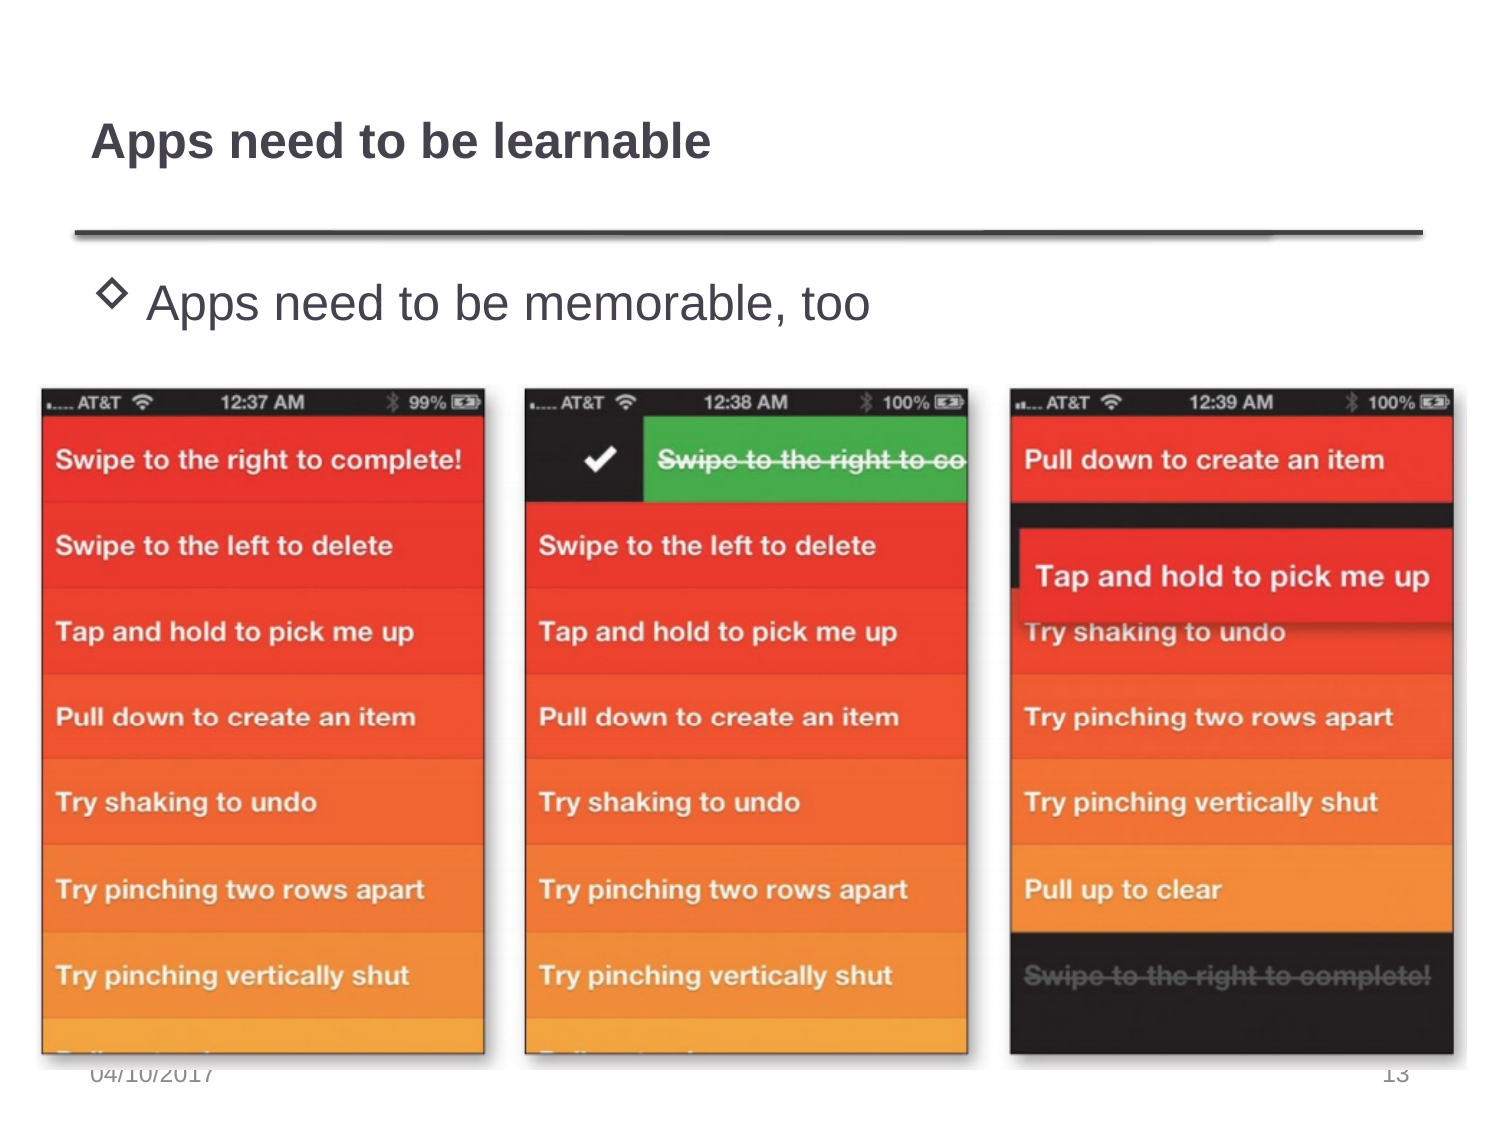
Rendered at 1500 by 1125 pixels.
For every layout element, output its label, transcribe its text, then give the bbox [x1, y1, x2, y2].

picture [35, 383, 1467, 1071]
title Apps need to be learnable [74, 44, 1272, 233]
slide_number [75, 1078, 425, 1103]
list Apps need to be memorable, too [75, 262, 1425, 382]
slide_number 13 [1074, 1078, 1425, 1103]
